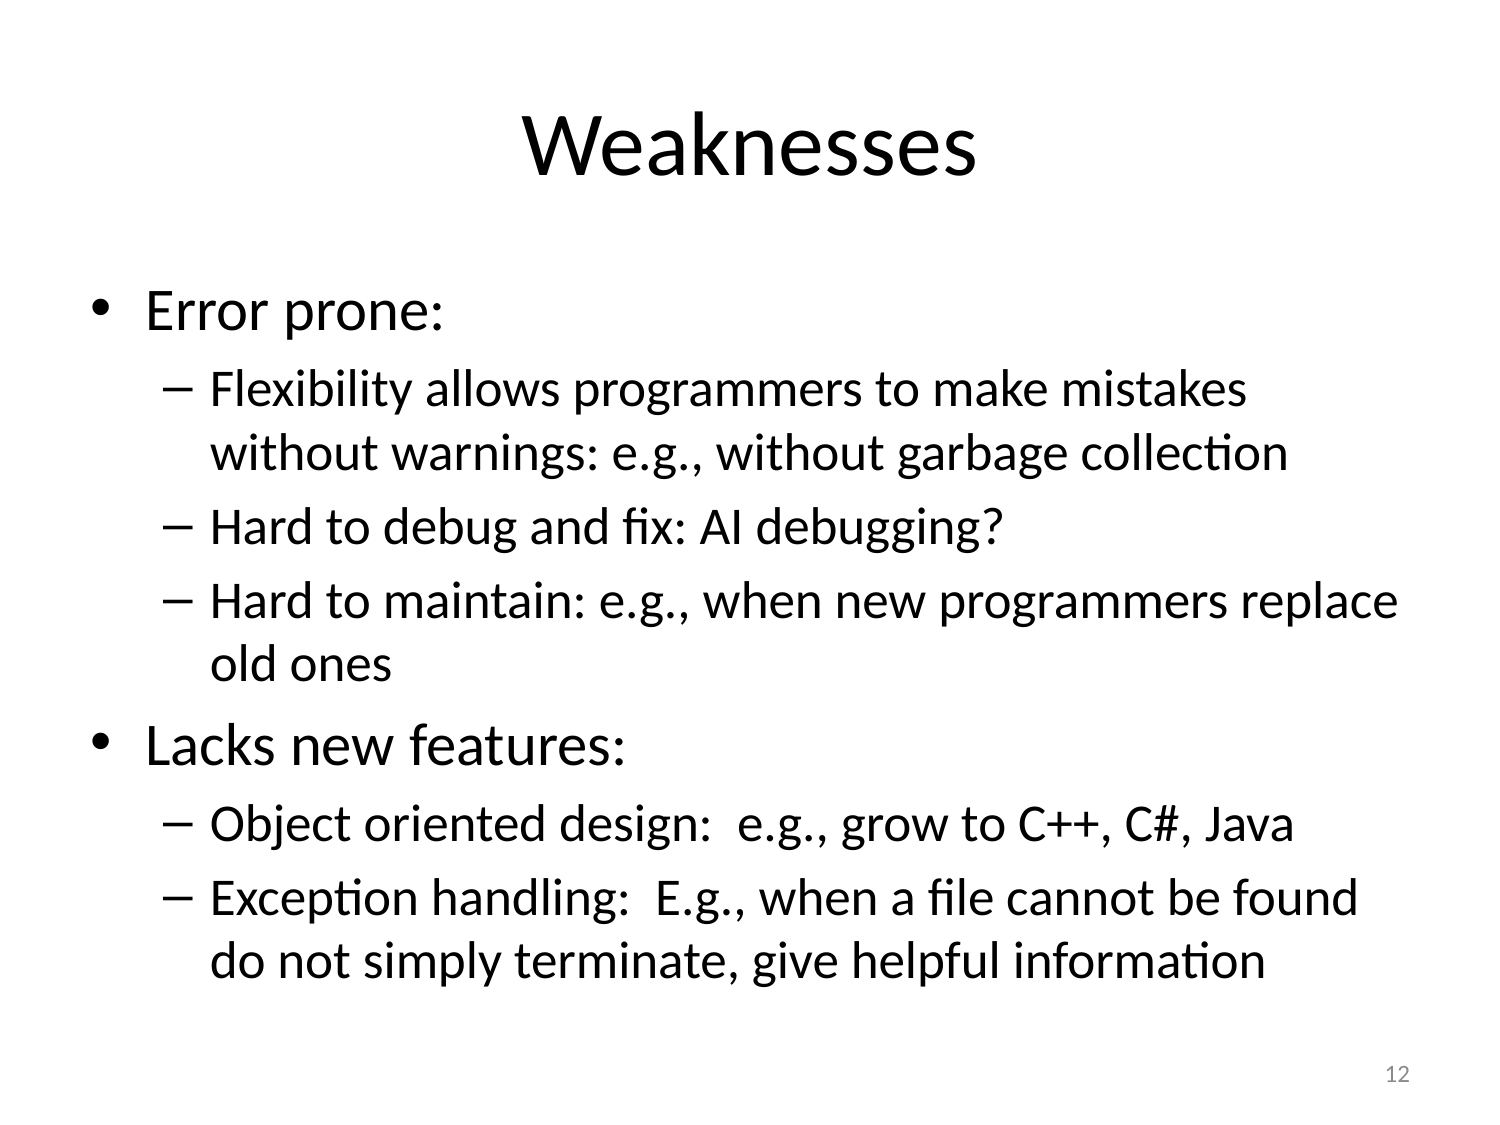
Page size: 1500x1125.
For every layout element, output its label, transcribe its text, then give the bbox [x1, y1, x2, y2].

title Weaknesses [75, 45, 1425, 233]
slide_number 12 [1074, 1042, 1425, 1103]
list Error prone: Flexibility allows programmers to make mistakes without warnings: e.g., without garbage collection Hard to debug and fix: AI debugging? Hard to maintain: e.g., when new programmers replace old ones Lacks new features: Object oriented design: e.g., grow to C++, C#, Java Exception handling: E.g., when a file cannot be found do not simply terminate, give helpful information [75, 262, 1425, 1005]
